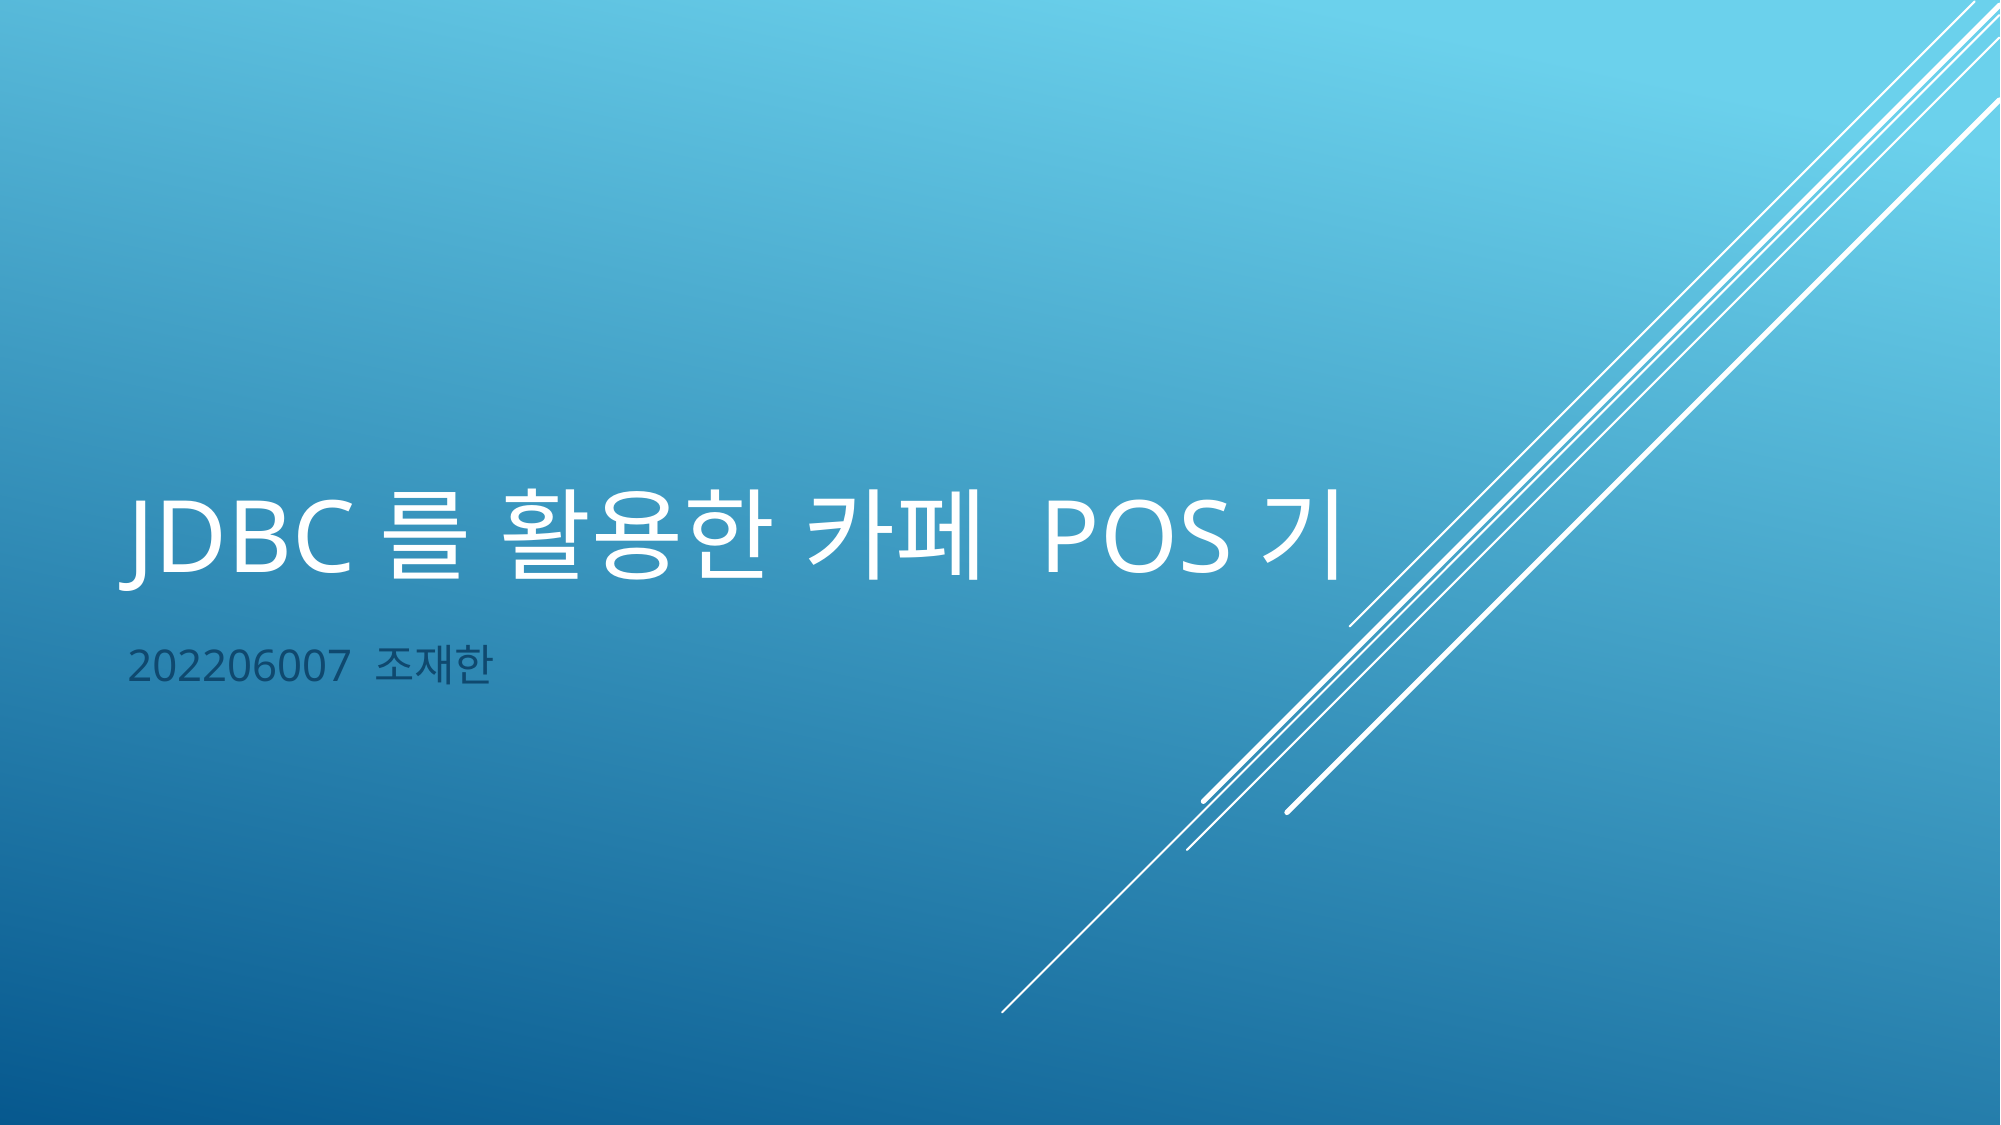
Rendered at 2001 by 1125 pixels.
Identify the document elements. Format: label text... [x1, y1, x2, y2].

subtitle 202206007 조재한 [112, 630, 1163, 950]
title JDBC를 활용한 카페 POS기 [112, 112, 1425, 600]
